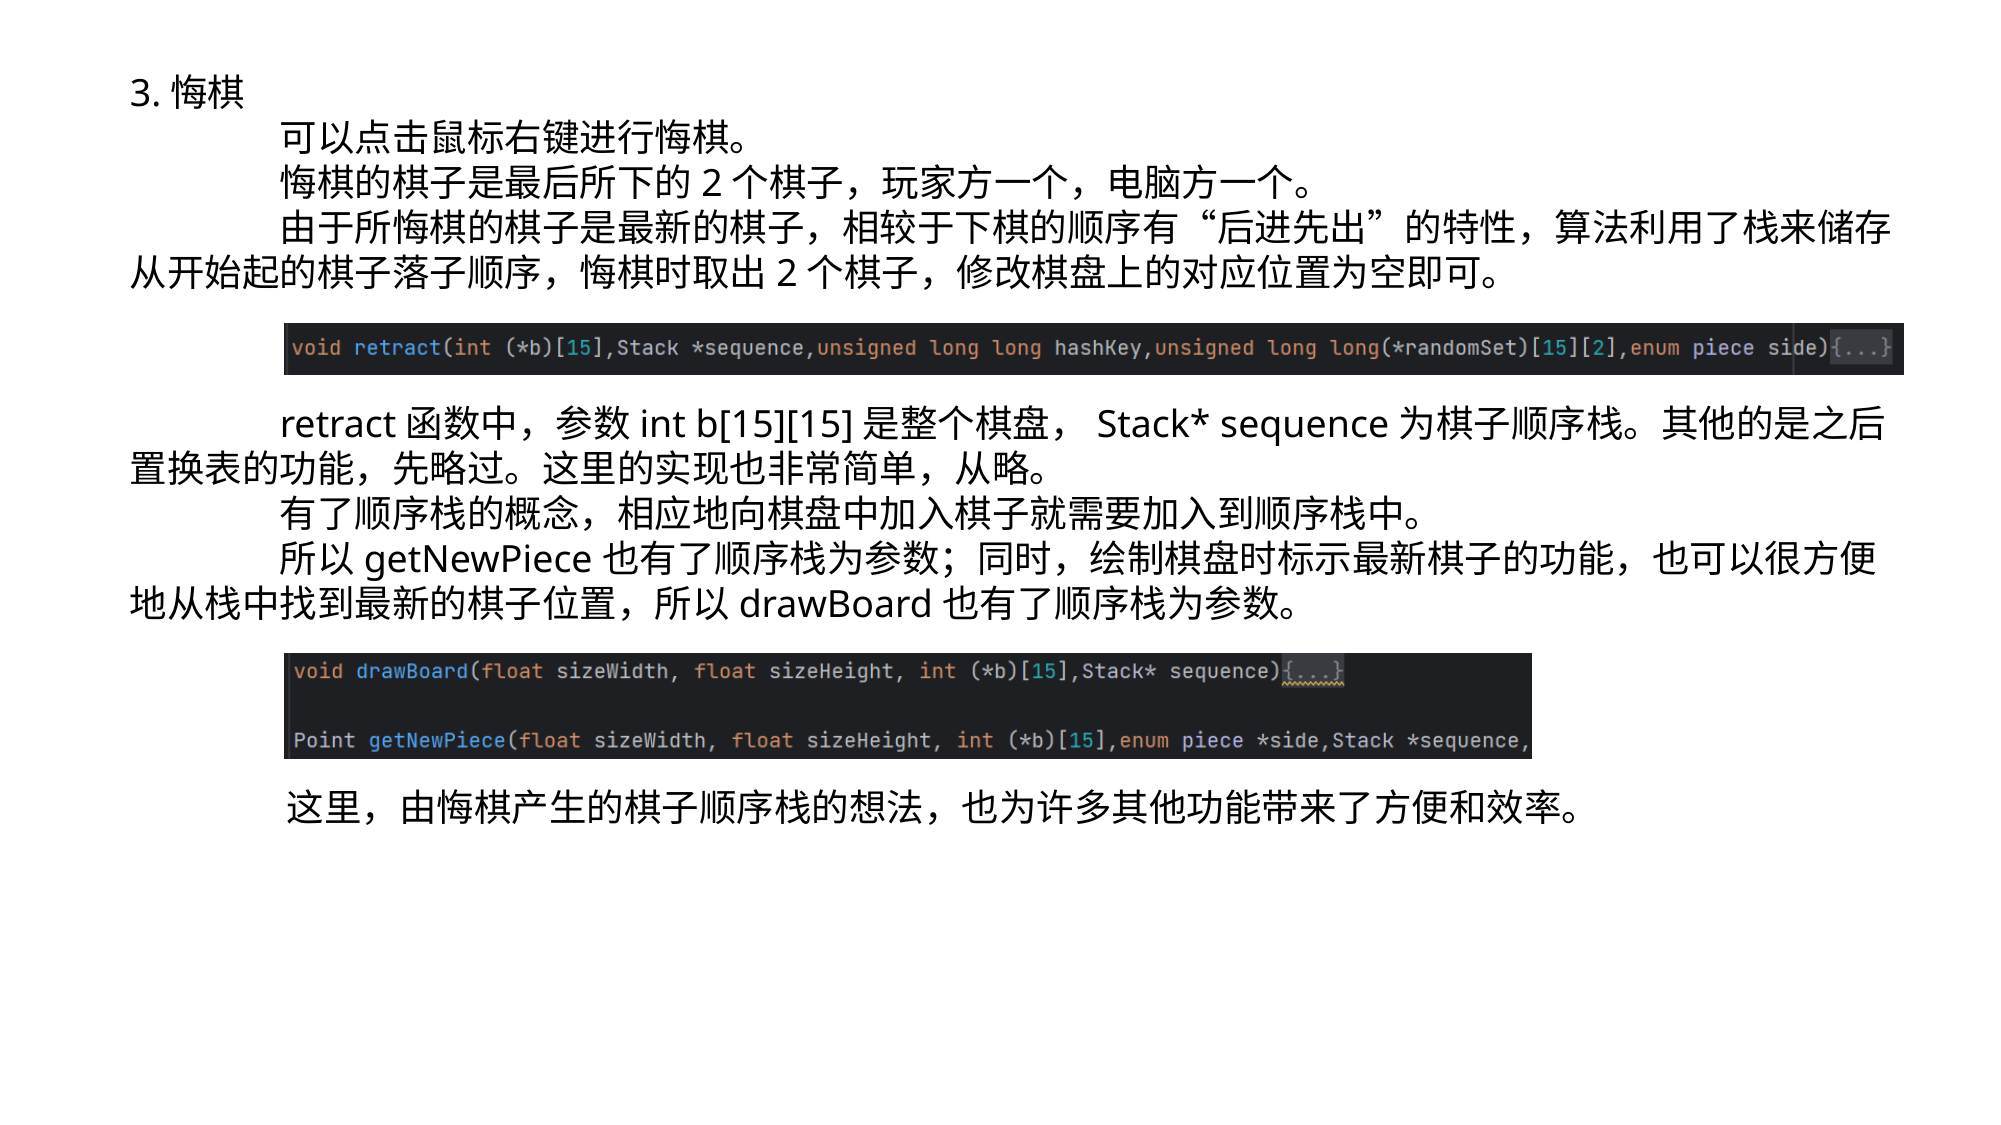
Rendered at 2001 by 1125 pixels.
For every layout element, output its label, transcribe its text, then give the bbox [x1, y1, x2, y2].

picture [284, 323, 1904, 375]
text_box 3.悔棋 可以点击鼠标右键进行悔棋。 悔棋的棋子是最后所下的2个棋子，玩家方一个，电脑方一个。 由于所悔棋的棋子是最新的棋子，相较于下棋的顺序有“后进先出”的特性，算法利用了栈来储存从开始起的棋子落子顺序，悔棋时取出2个棋子，修改棋盘上的对应位置为空即可。 [115, 61, 1913, 347]
picture [284, 653, 1532, 759]
text_box retract函数中，参数int b[15][15]是整个棋盘，Stack* sequence为棋子顺序栈。其他的是之后置换表的功能，先略过。这里的实现也非常简单，从略。 有了顺序栈的概念，相应地向棋盘中加入棋子就需要加入到顺序栈中。 所以getNewPiece也有了顺序栈为参数；同时，绘制棋盘时标示最新棋子的功能，也可以很方便地从栈中找到最新的棋子位置，所以drawBoard也有了顺序栈为参数。 [115, 393, 1913, 633]
text_box 这里，由悔棋产生的棋子顺序栈的想法，也为许多其他功能带来了方便和效率。 [122, 777, 1615, 837]
